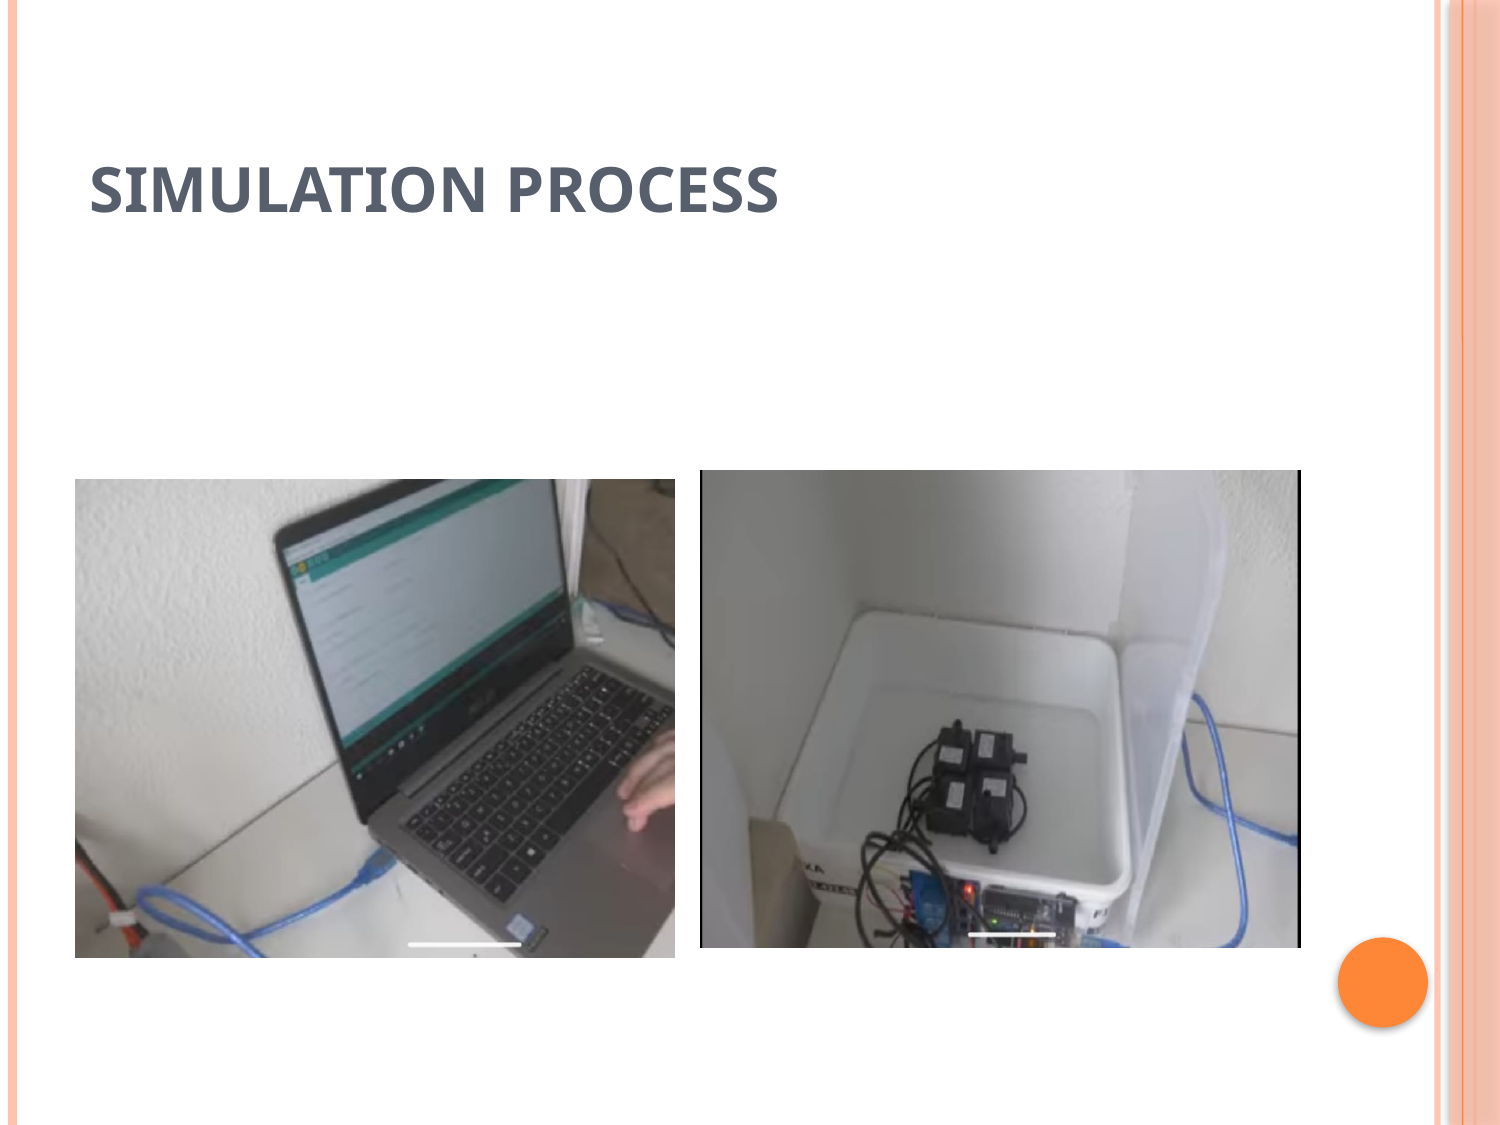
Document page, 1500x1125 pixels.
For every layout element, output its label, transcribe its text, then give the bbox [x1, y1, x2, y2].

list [74, 479, 676, 959]
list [699, 469, 1301, 949]
title Simulation process [75, 45, 1300, 233]
